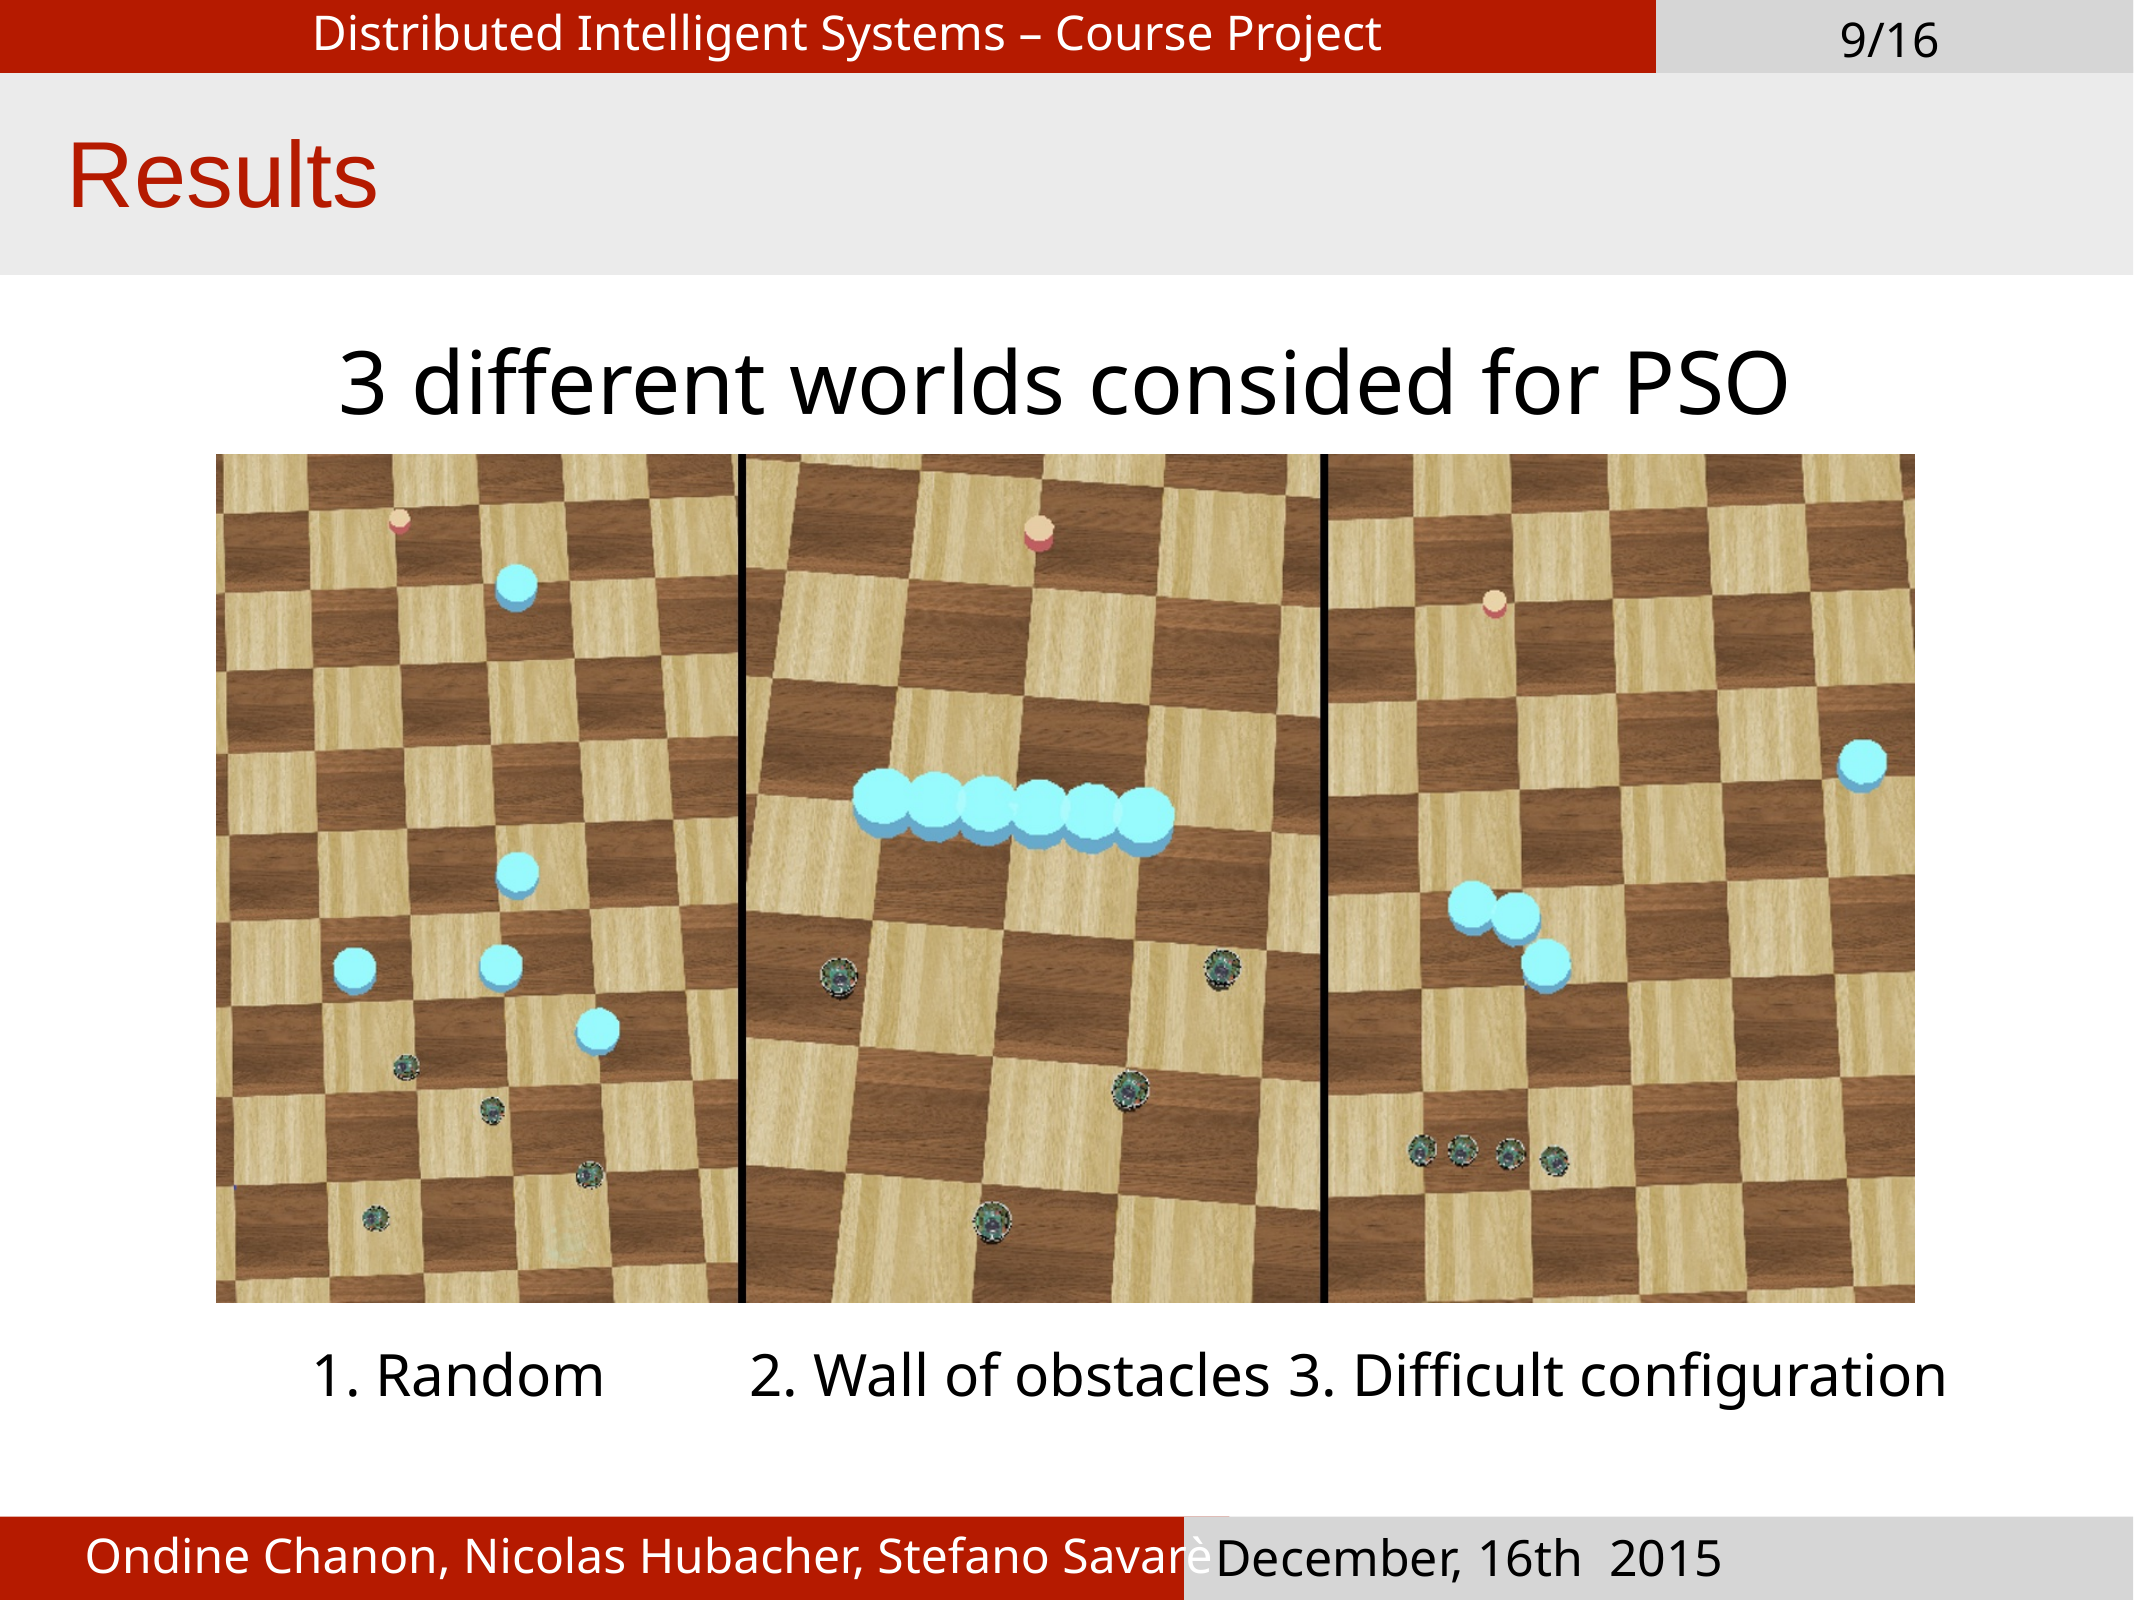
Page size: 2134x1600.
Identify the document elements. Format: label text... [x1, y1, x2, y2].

text_box Results [58, 105, 2073, 235]
text_box 9/16 [1831, 1, 1949, 76]
text_box 3. Difficult configuration [1279, 1329, 1958, 1416]
text_box [1656, 0, 2134, 73]
text_box [0, 0, 1656, 73]
text_box [0, 73, 2134, 275]
text_box 1. Random [303, 1329, 615, 1416]
picture [216, 453, 1915, 1304]
text_box 3 different worlds consided for PSO [330, 318, 1801, 441]
text_box Distributed Intelligent Systems – Course Project [303, 0, 1393, 68]
text_box [0, 1516, 1184, 1600]
text_box December, 16th 2015 [1207, 1518, 1732, 1596]
text_box Ondine Chanon, Nicolas Hubacher, Stefano Savarè [76, 1517, 1223, 1592]
text_box 2. Wall of obstacles [741, 1329, 1279, 1416]
text_box [1184, 1516, 2134, 1600]
